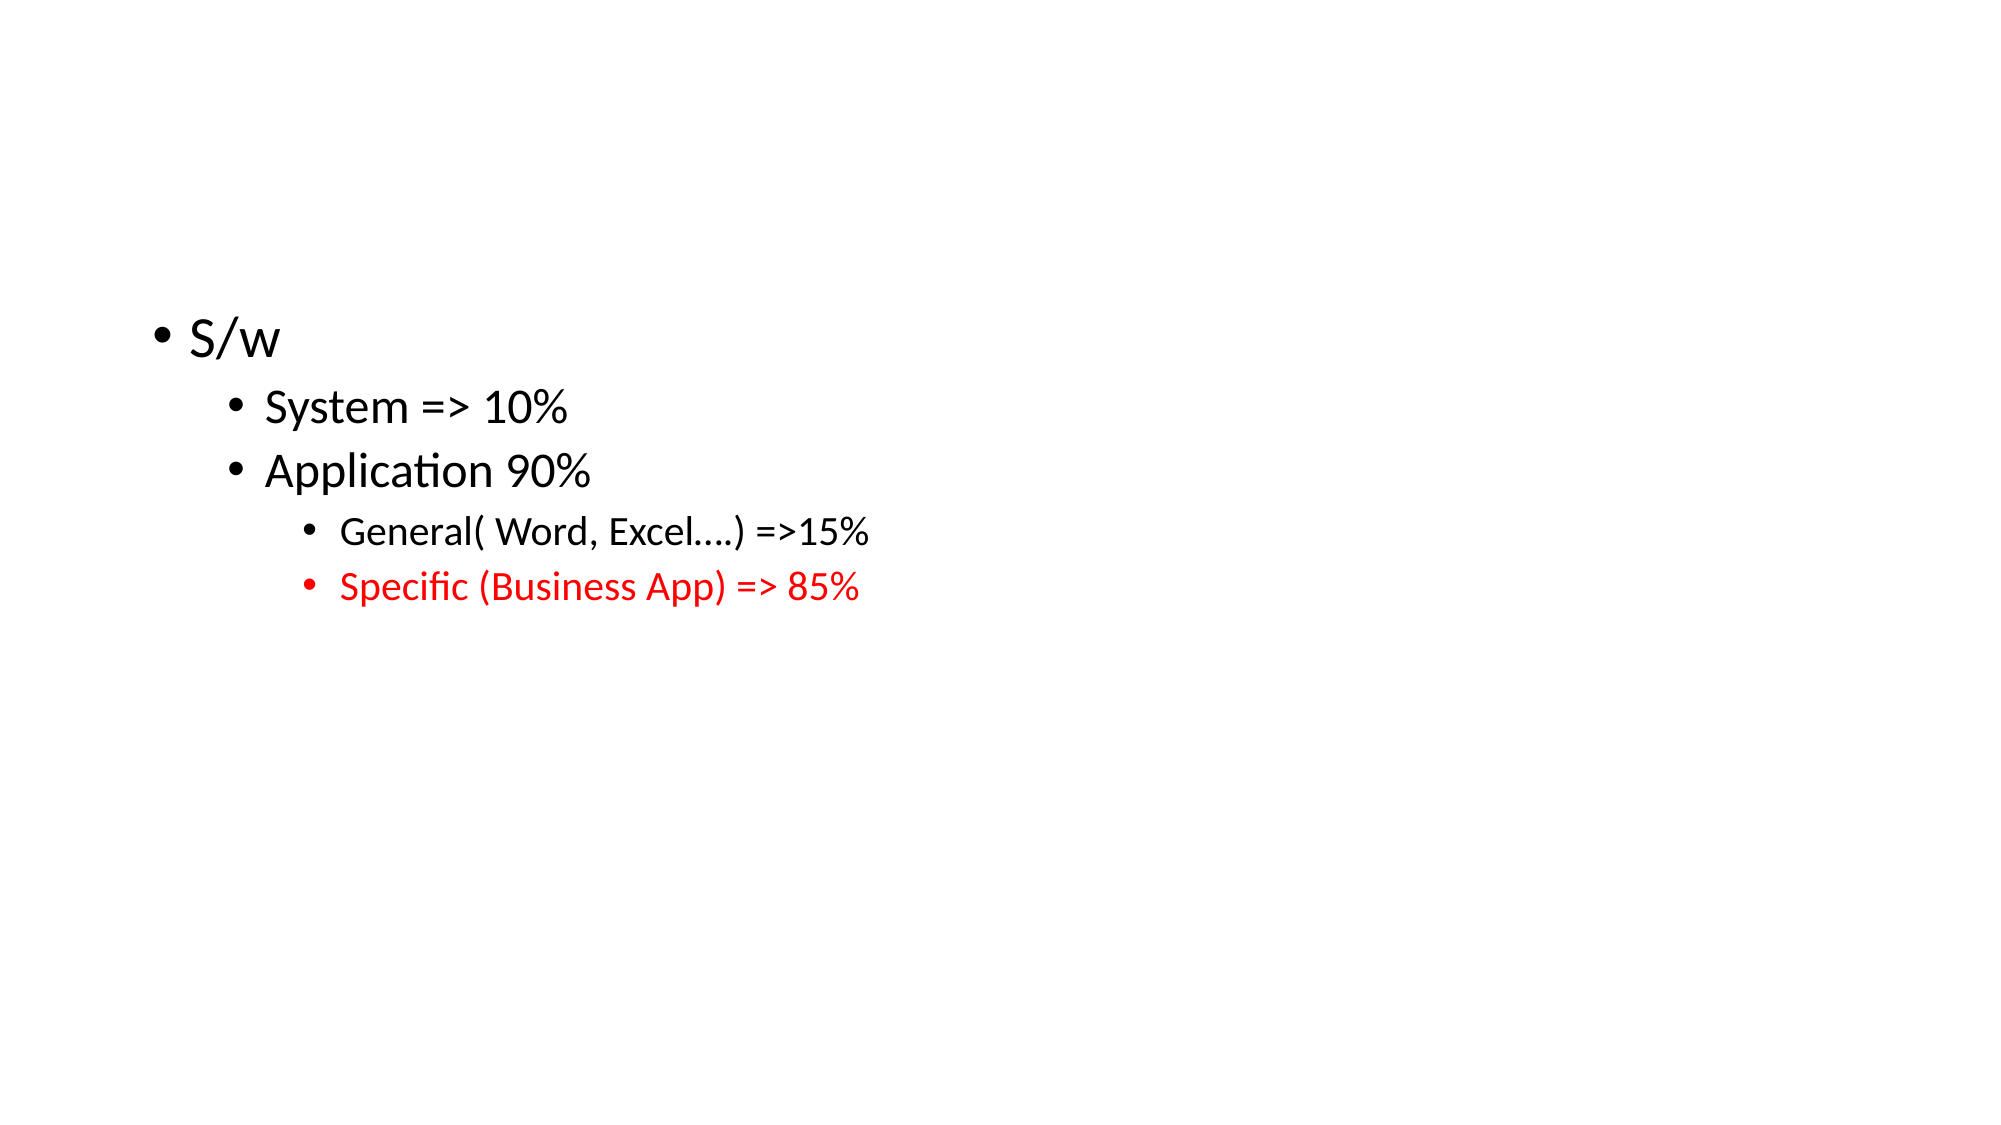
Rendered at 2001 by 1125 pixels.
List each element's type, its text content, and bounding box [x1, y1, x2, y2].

list S/w System => 10% Application 90% General( Word, Excel….) =>15% Specific (Business App) => 85% [137, 299, 1863, 1014]
